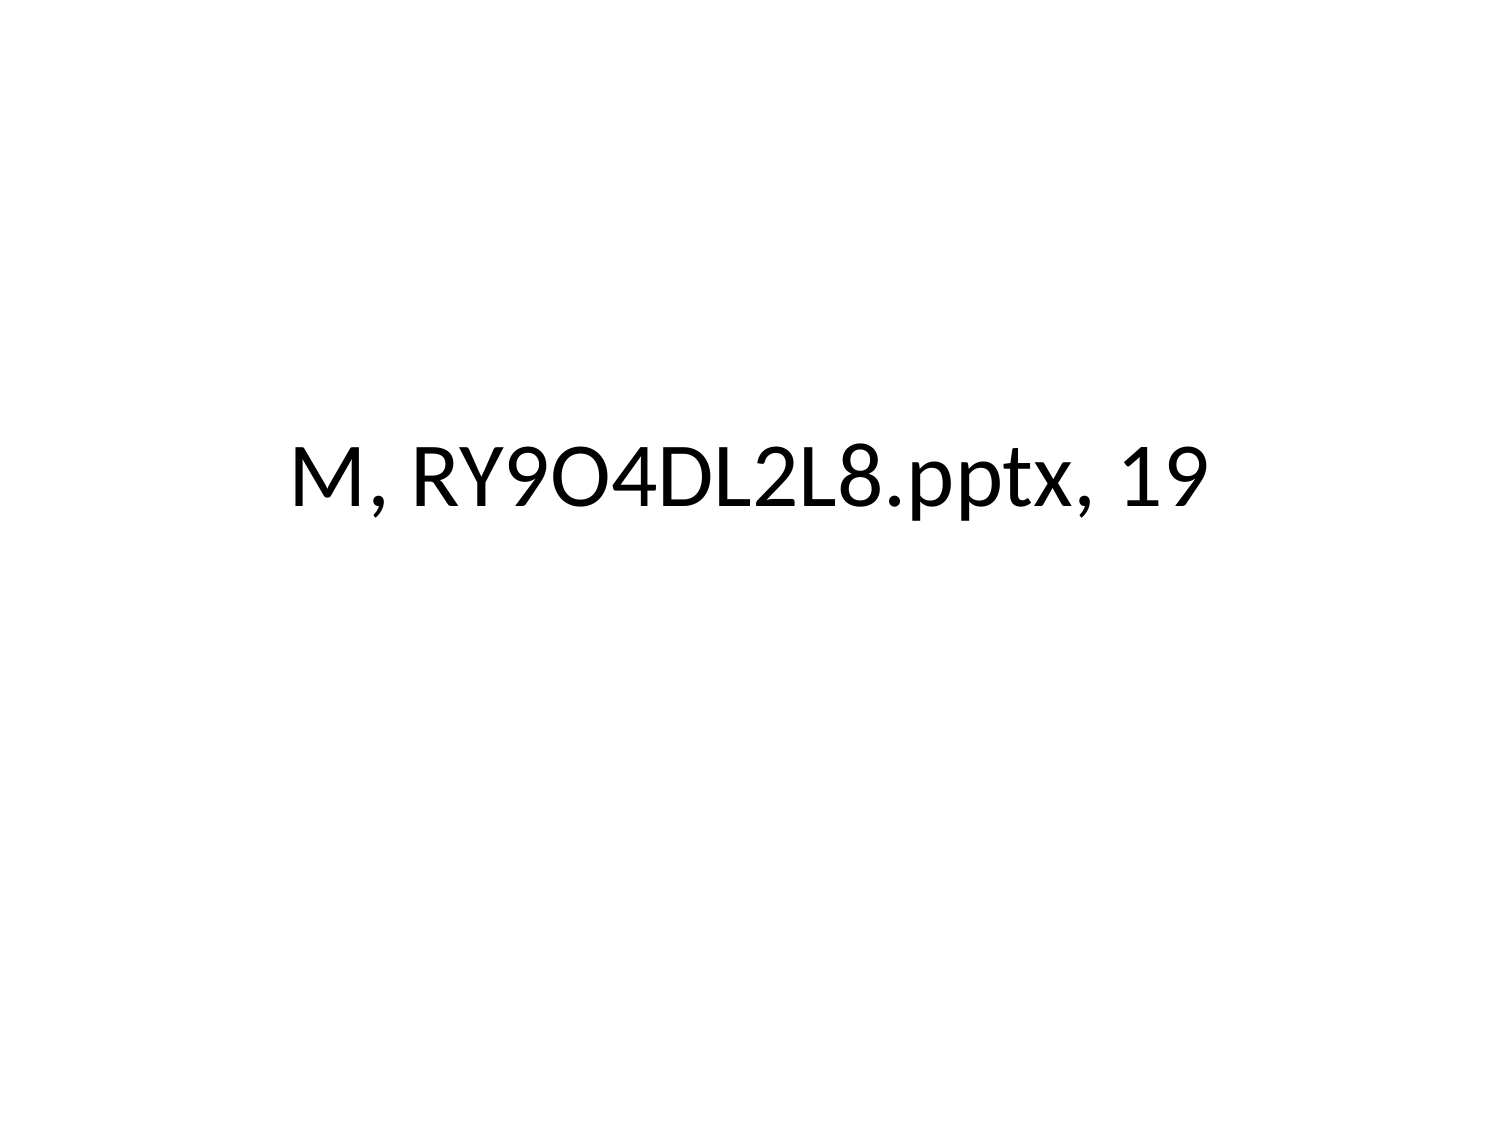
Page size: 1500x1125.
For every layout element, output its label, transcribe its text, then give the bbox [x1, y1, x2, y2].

title M, RY9O4DL2L8.pptx, 19 [112, 349, 1388, 591]
